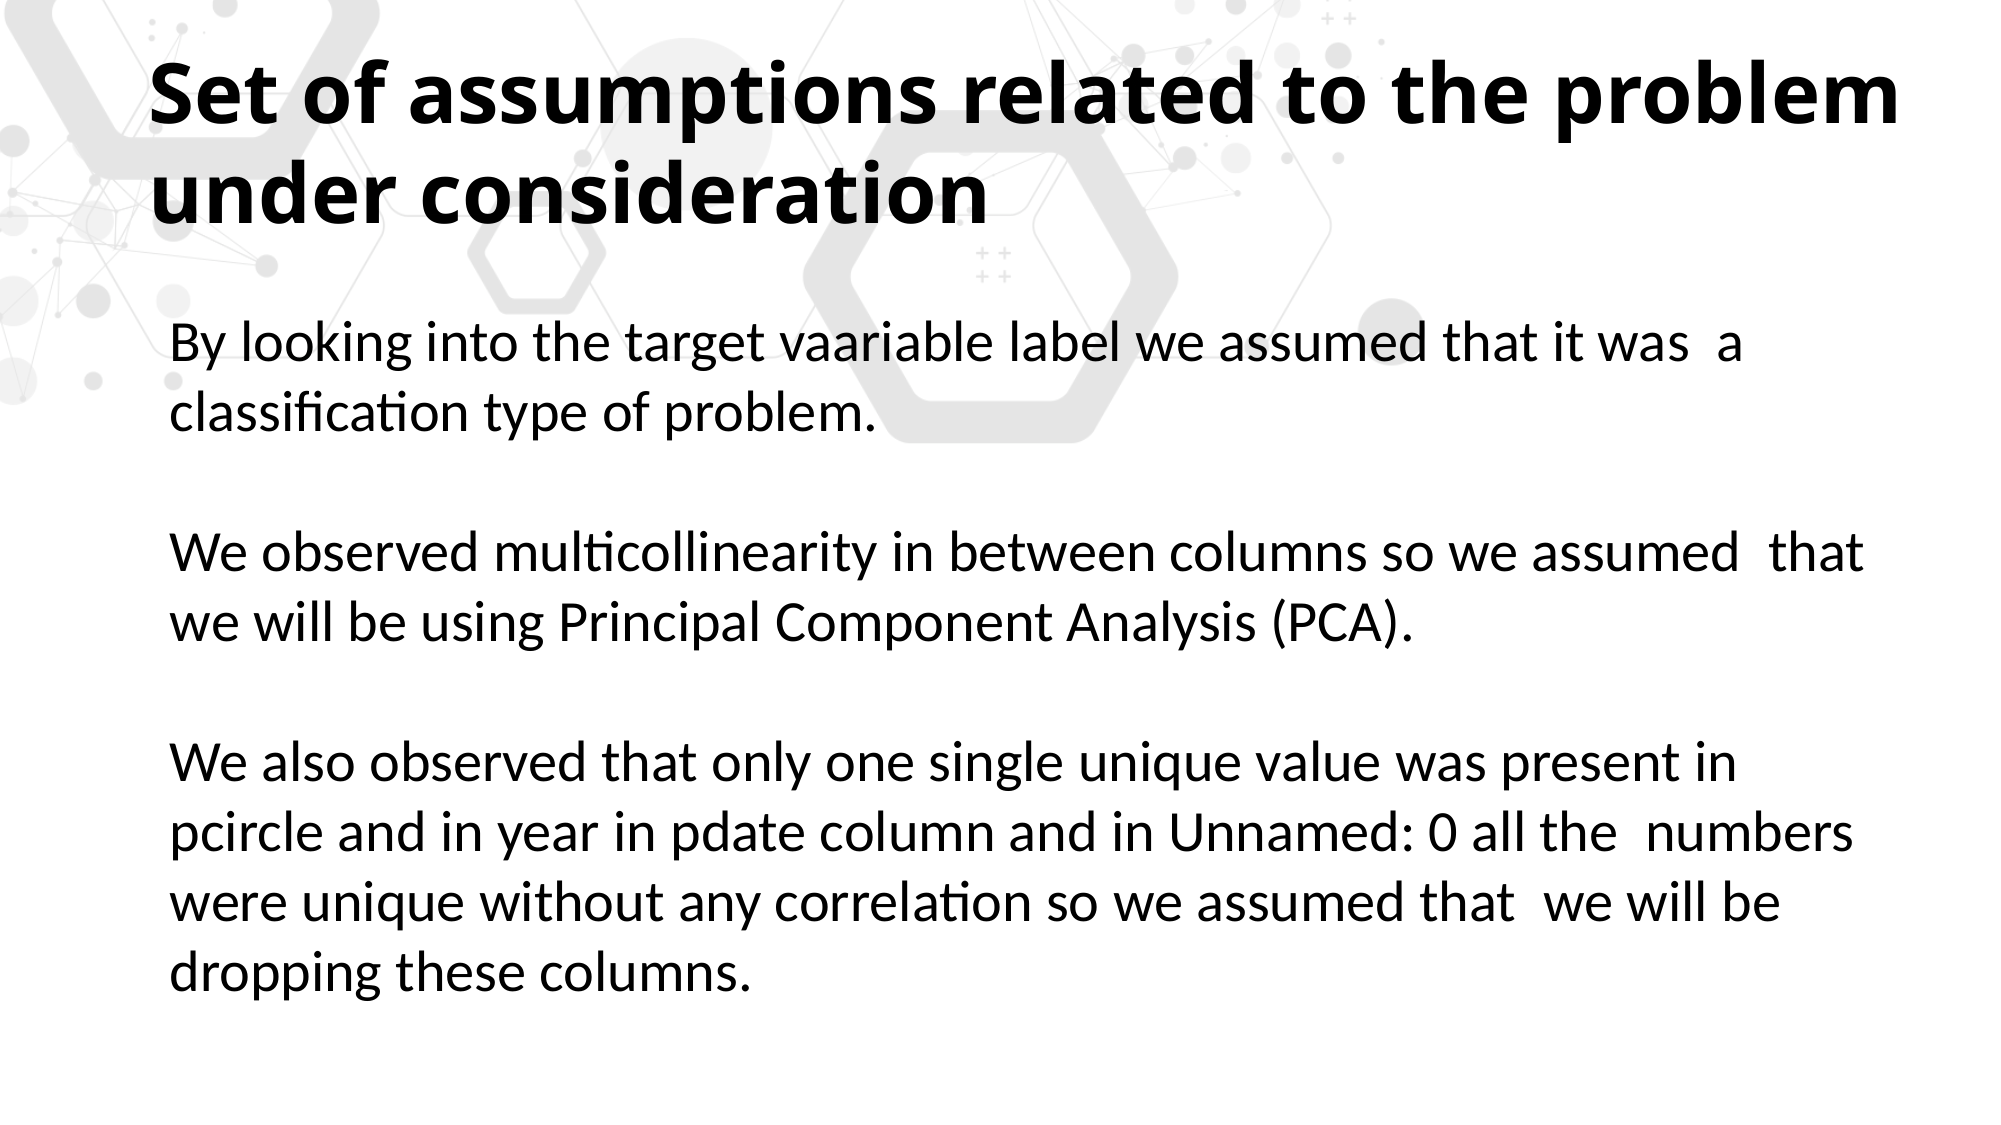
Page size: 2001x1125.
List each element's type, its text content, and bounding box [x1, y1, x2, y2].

text_box Set of assumptions related to the problem under consideration [1425, 32, 1967, 248]
picture [0, 0, 1425, 708]
text_box By looking into the target vaariable label we assumed that it was a classification type of problem. We observed multicollinearity in between columns so we assumed that we will be using Principal Component Analysis (PCA). We also observed that only one single unique value was present in pcircle and in year in pdate column and in Unnamed: 0 all the numbers were unique without any correlation so we assumed that we will be dropping these columns. [154, 295, 1907, 1011]
